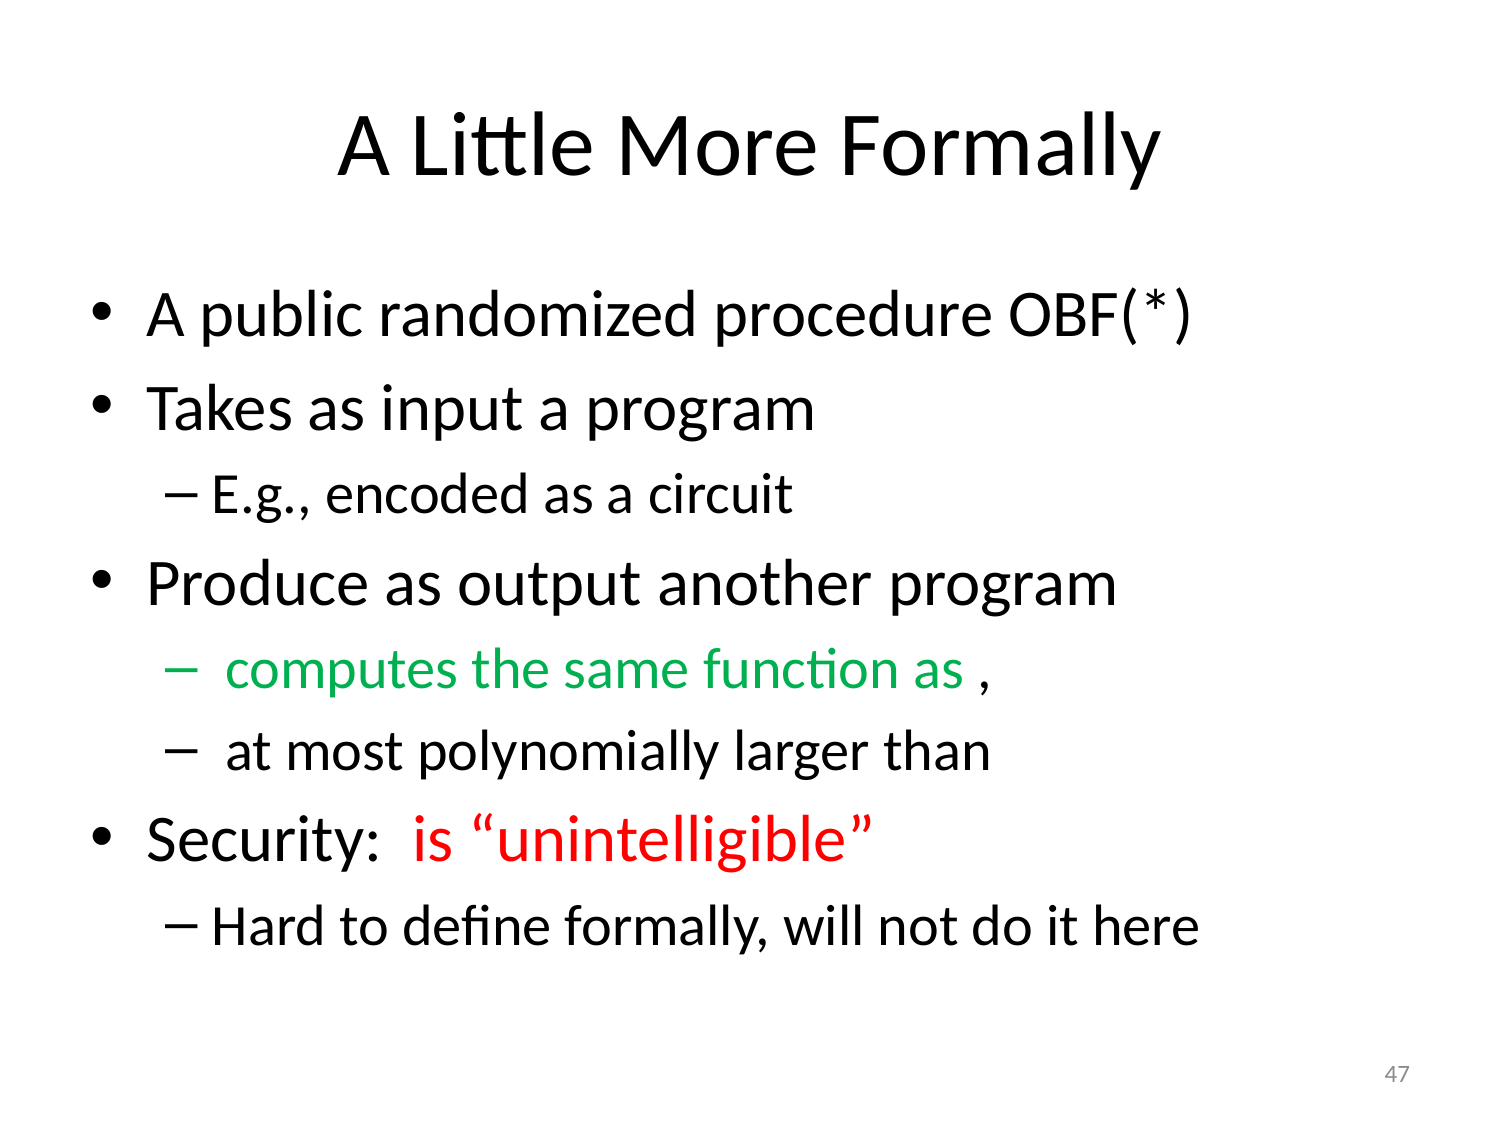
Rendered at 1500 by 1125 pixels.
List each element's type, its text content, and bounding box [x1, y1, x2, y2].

slide_number 47 [1074, 1042, 1425, 1103]
title A Little More Formally [75, 45, 1425, 233]
